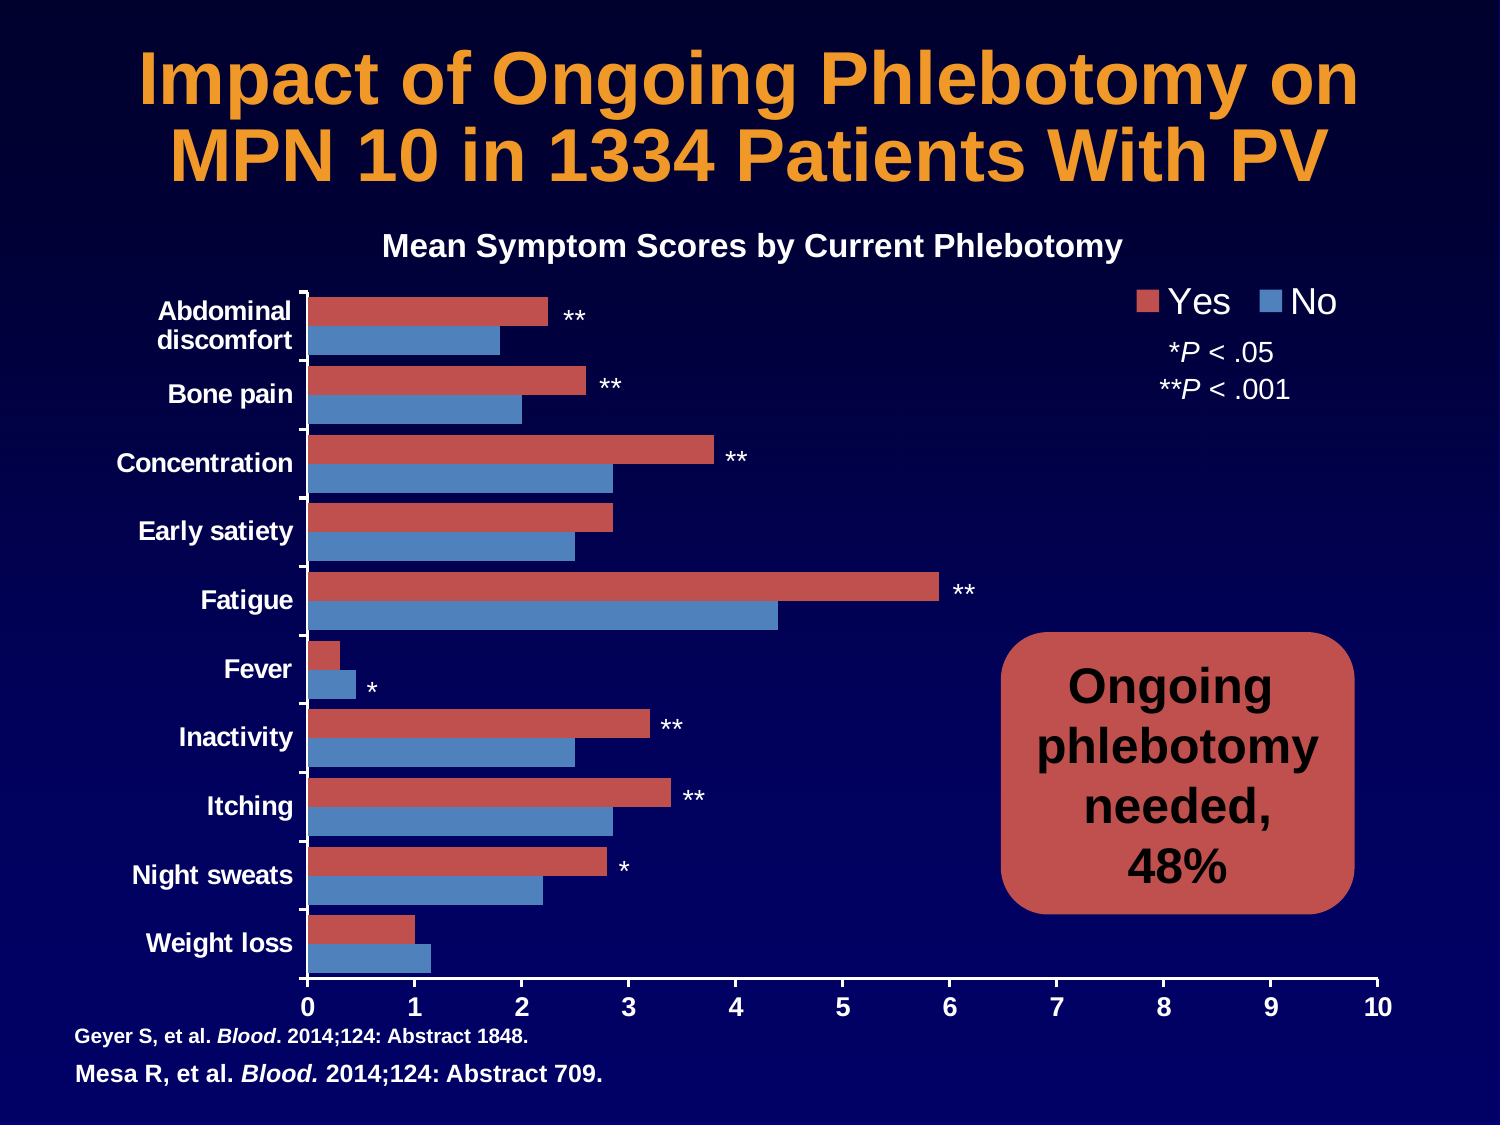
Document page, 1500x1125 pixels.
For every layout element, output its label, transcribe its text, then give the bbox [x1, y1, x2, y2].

title Impact of Ongoing Phlebotomy on MPN 10 in 1334 Patients With PV [75, 26, 1425, 214]
text_box Mean Symptom Scores by Current Phlebotomy [323, 216, 1183, 241]
chart [94, 243, 1421, 1049]
text_box Geyer S, et al. Blood. 2014;124: Abstract 1848. [59, 1015, 1480, 1101]
